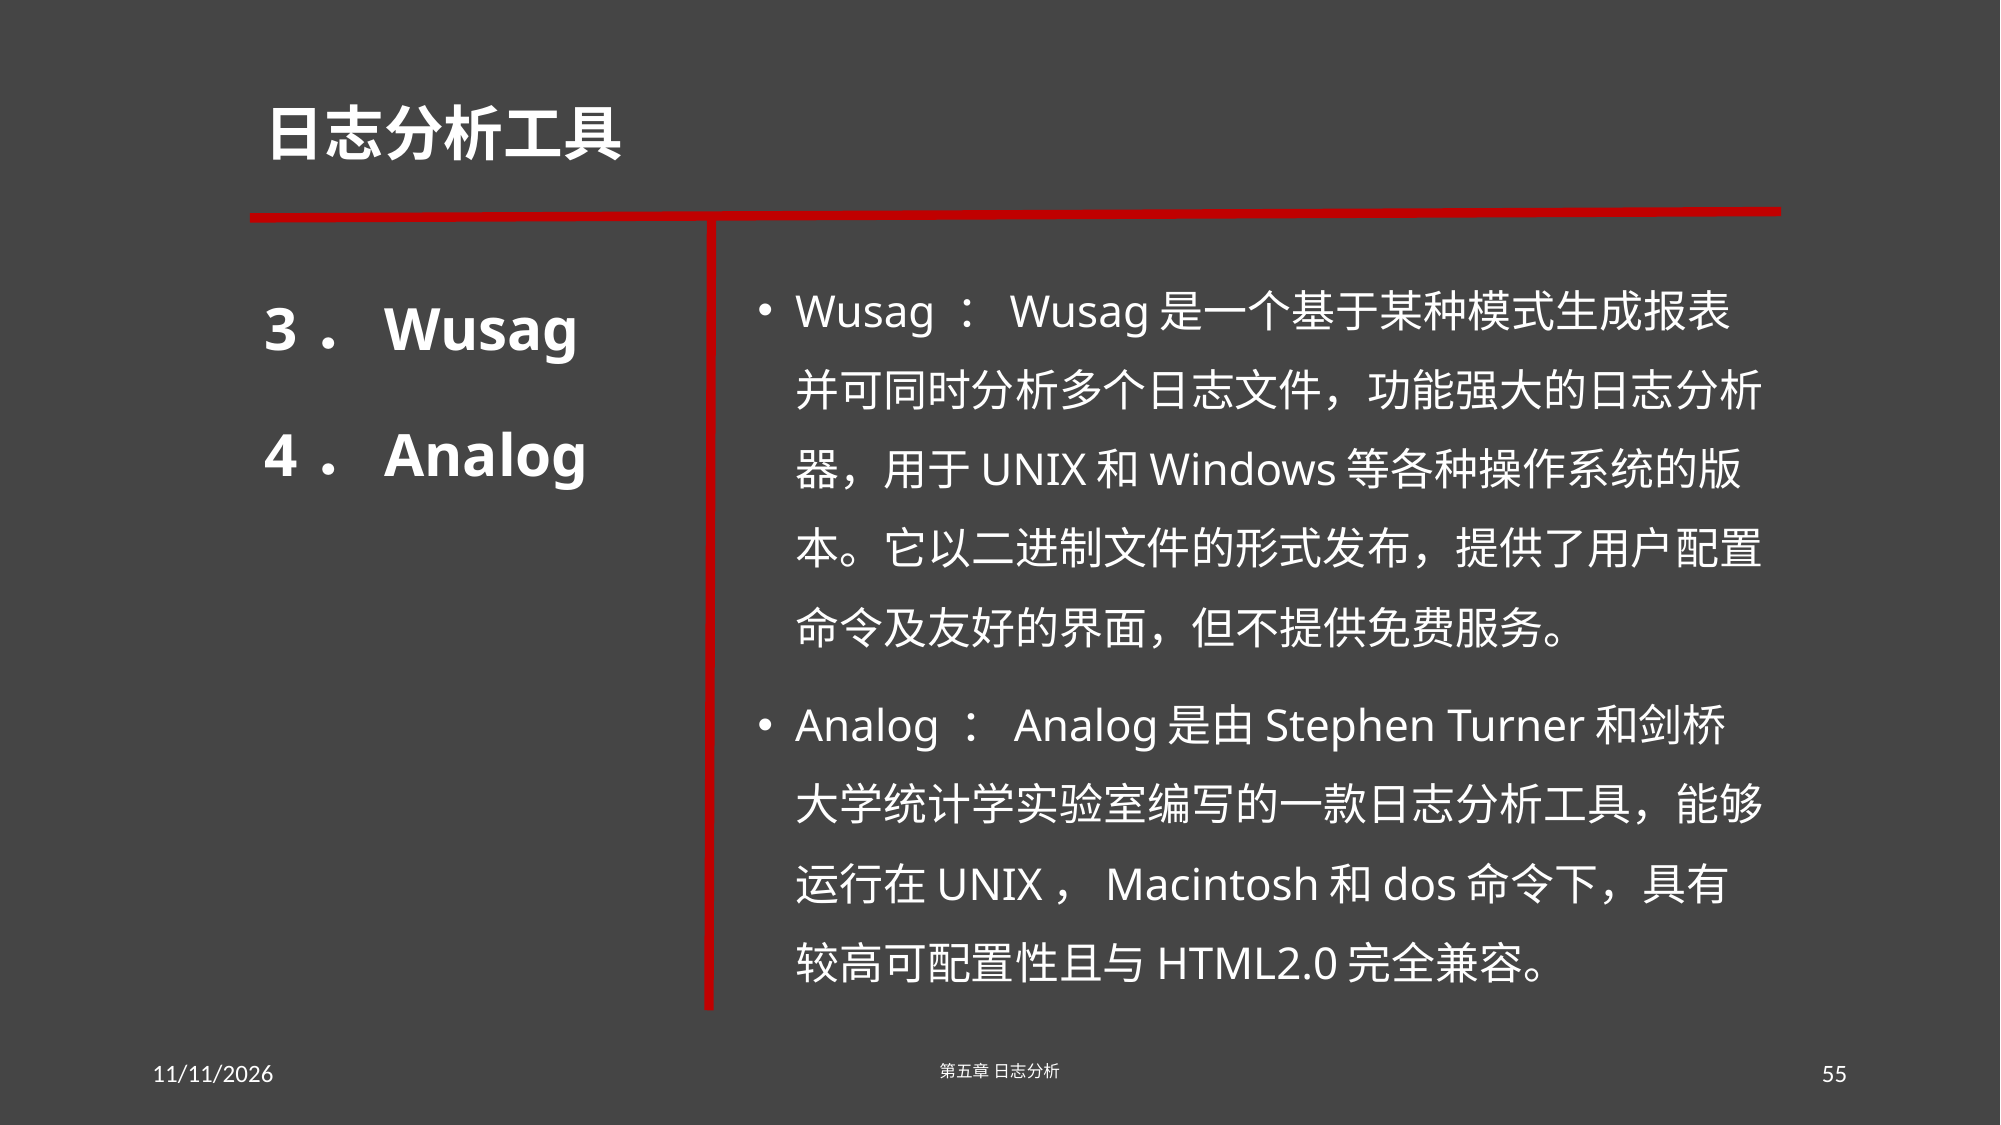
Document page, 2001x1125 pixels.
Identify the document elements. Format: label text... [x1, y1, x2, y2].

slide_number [137, 1042, 588, 1103]
list 3．Wusag 4．Analog [249, 249, 678, 1011]
footer 第五章 日志分析 [662, 1042, 1338, 1103]
slide_number 55 [1412, 1042, 1863, 1103]
list Wusag ：Wusag是一个基于某种模式生成报表并可同时分析多个日志文件，功能强大的日志分析器，用于UNIX和Windows等各种操作系统的版本。它以二进制文件的形式发布，提供了用户配置命令及友好的界面，但不提供免费服务。 Analog ：Analog是由Stephen Turner和剑桥大学统计学实验室编写的一款日志分析工具，能够运行在UNIX，Macintosh和dos命令下，具有较高可配置性且与HTML2.0完全兼容。 [742, 249, 1782, 1011]
title 日志分析工具 [249, 30, 1782, 249]
